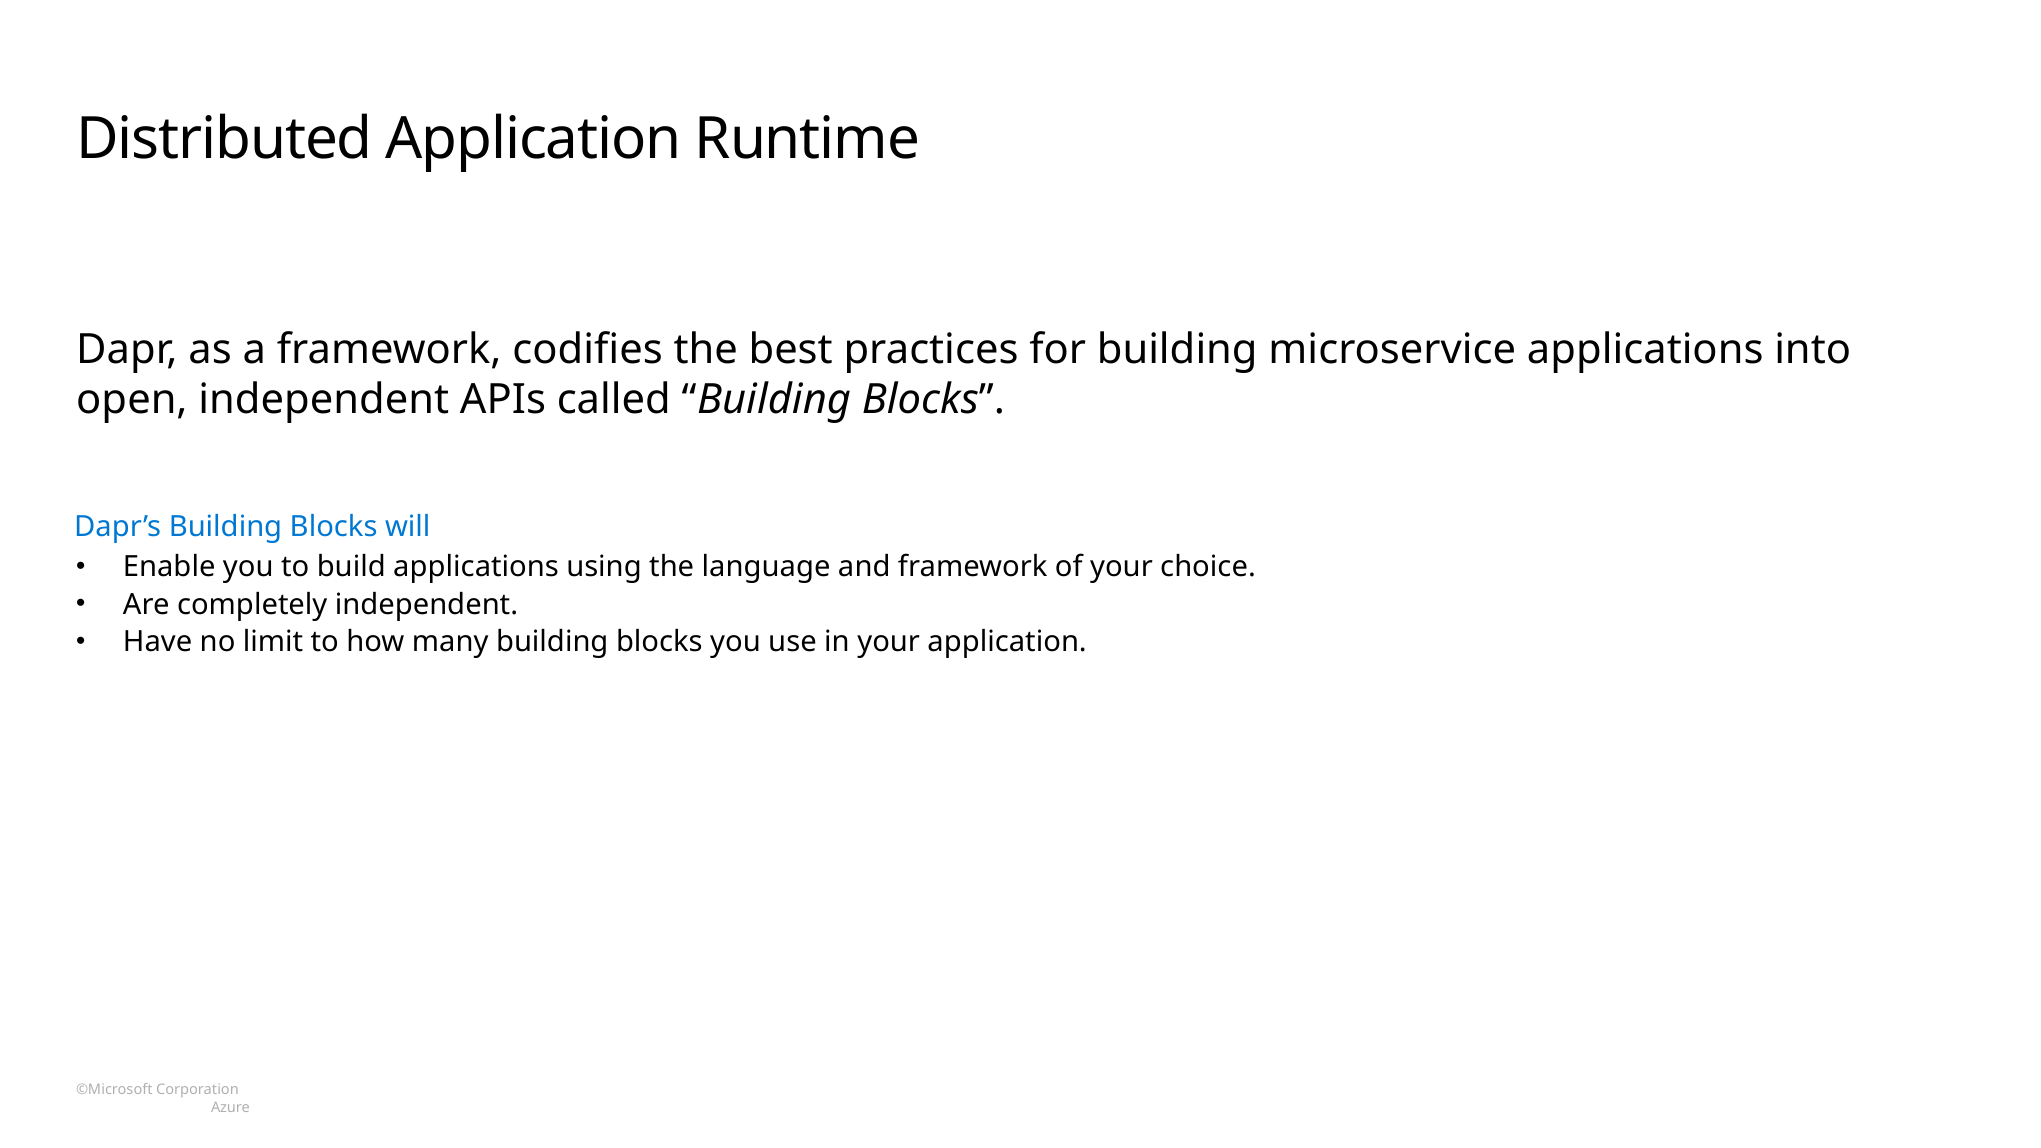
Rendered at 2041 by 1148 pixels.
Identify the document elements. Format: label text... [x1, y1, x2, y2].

title Distributed Application Runtime [76, 103, 1969, 172]
list Dapr, as a framework, codifies the best practices for building microservice applications into open, independent APIs called “Building Blocks”. [76, 321, 1969, 423]
list Enable you to build applications using the language and framework of your choice. Are completely independent. Have no limit to how many building blocks you use in your application. [76, 545, 1968, 656]
list Dapr’s Building Blocks will [74, 504, 1967, 541]
